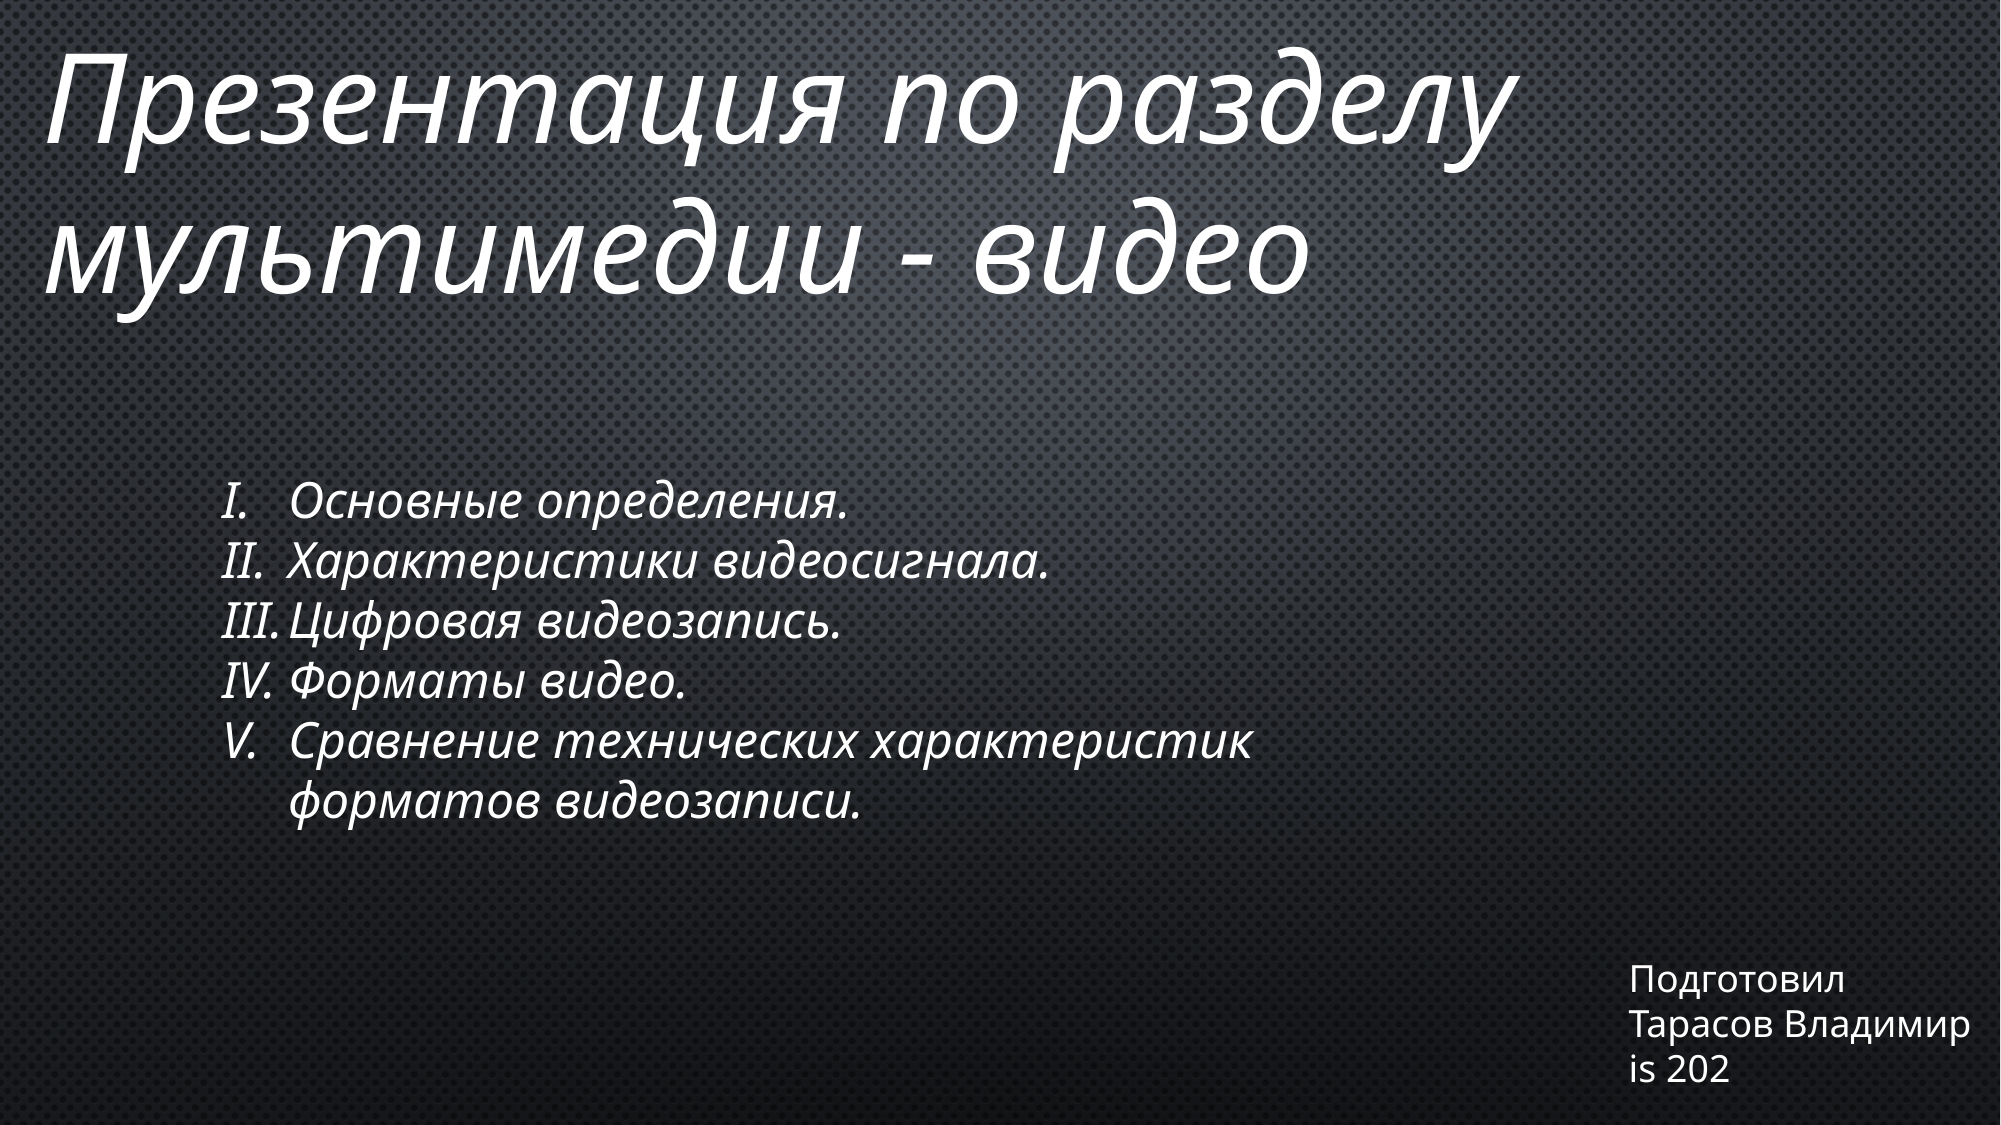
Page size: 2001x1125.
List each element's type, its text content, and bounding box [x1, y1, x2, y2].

text_box Подготовил Тарасов Владимир is 202 [1613, 947, 2000, 1098]
text_box Презентация по разделу мультимедии - видео [27, 11, 1943, 327]
text_box Основные определения. Характеристики видеосигнала. Цифровая видеозапись. Форматы видео. Сравнение технических характеристик форматов видеозаписи. [207, 461, 1356, 882]
